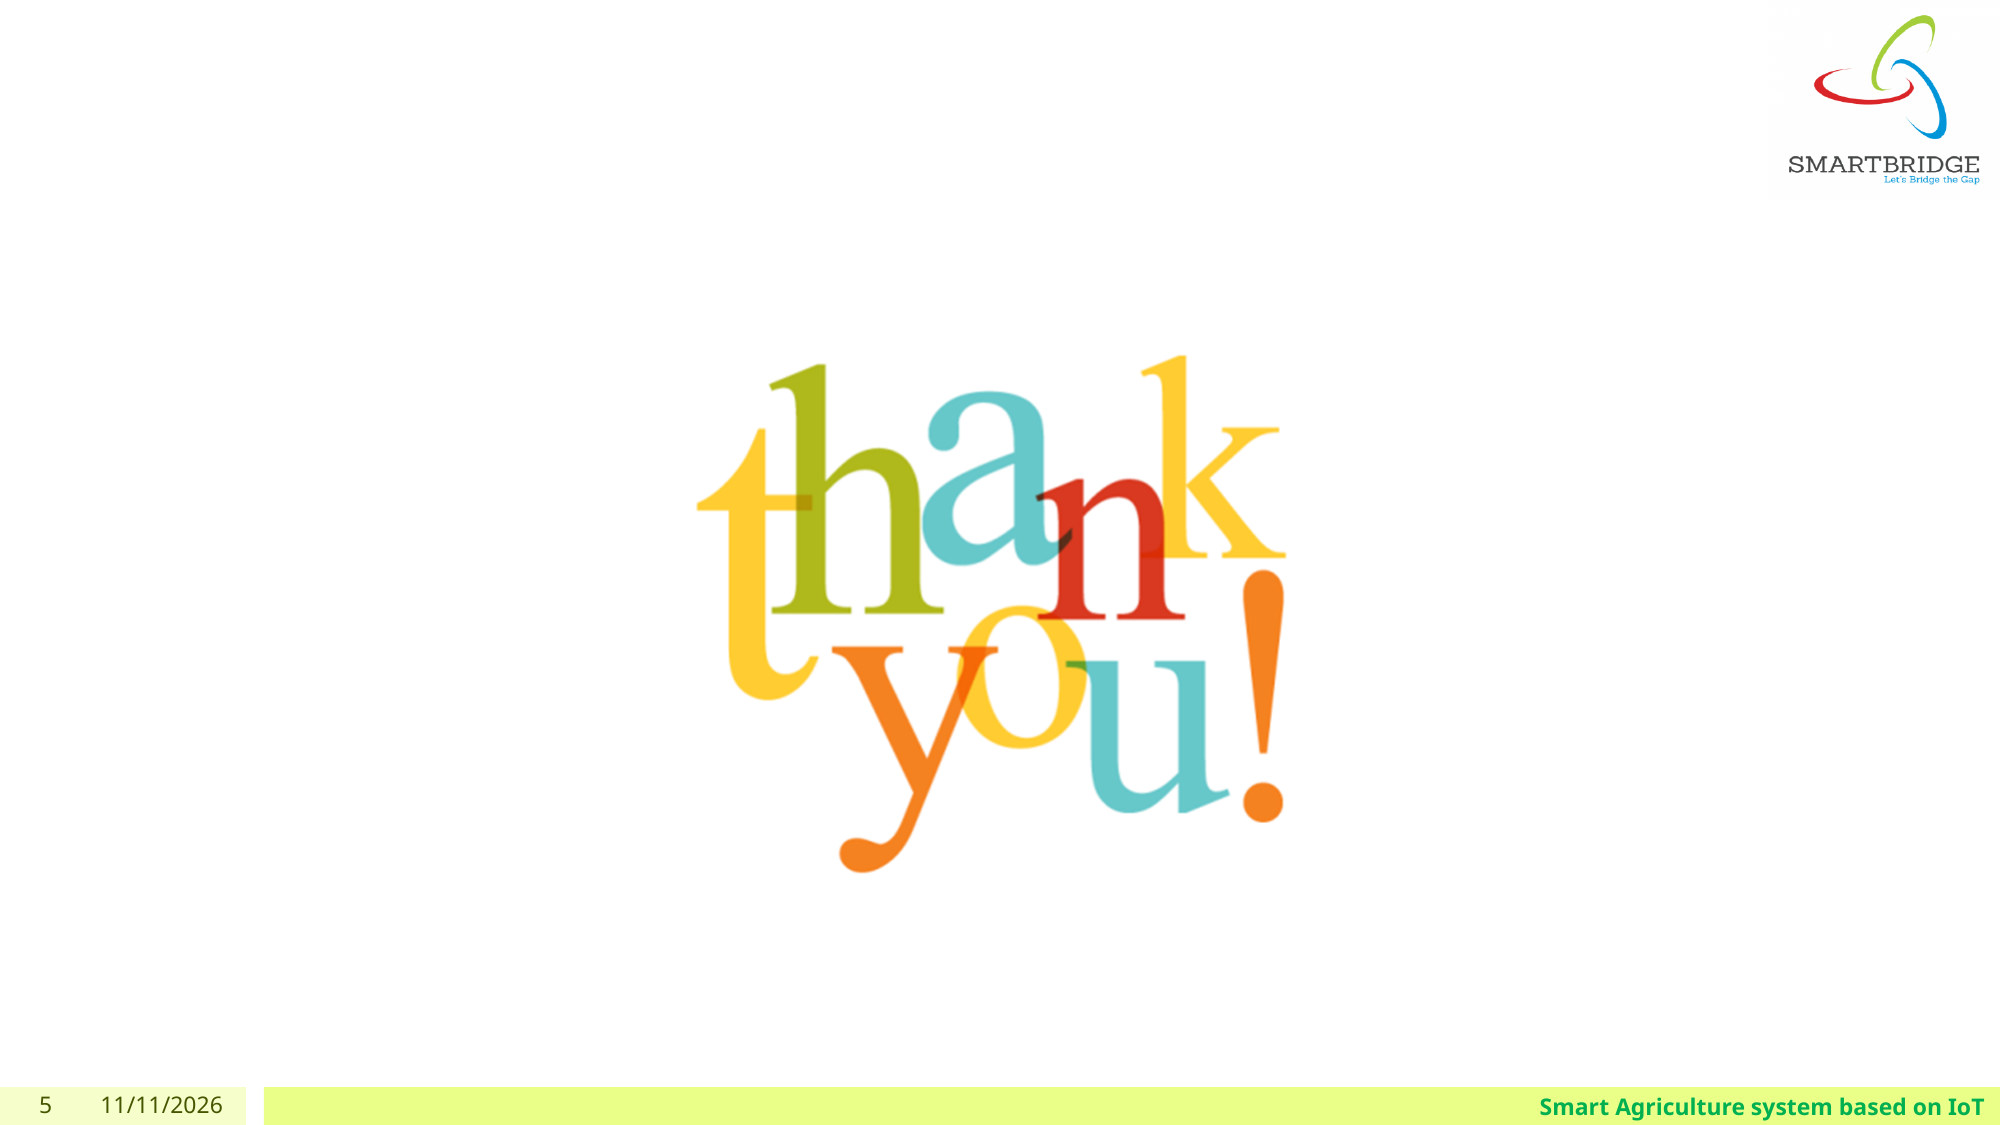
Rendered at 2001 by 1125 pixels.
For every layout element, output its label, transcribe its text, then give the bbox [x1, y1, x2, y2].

picture [1768, 0, 2000, 200]
footer Smart Agriculture system based on IoT [499, 1087, 2000, 1125]
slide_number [74, 1087, 239, 1125]
picture [668, 218, 1332, 907]
slide_number 5 [0, 1087, 68, 1125]
